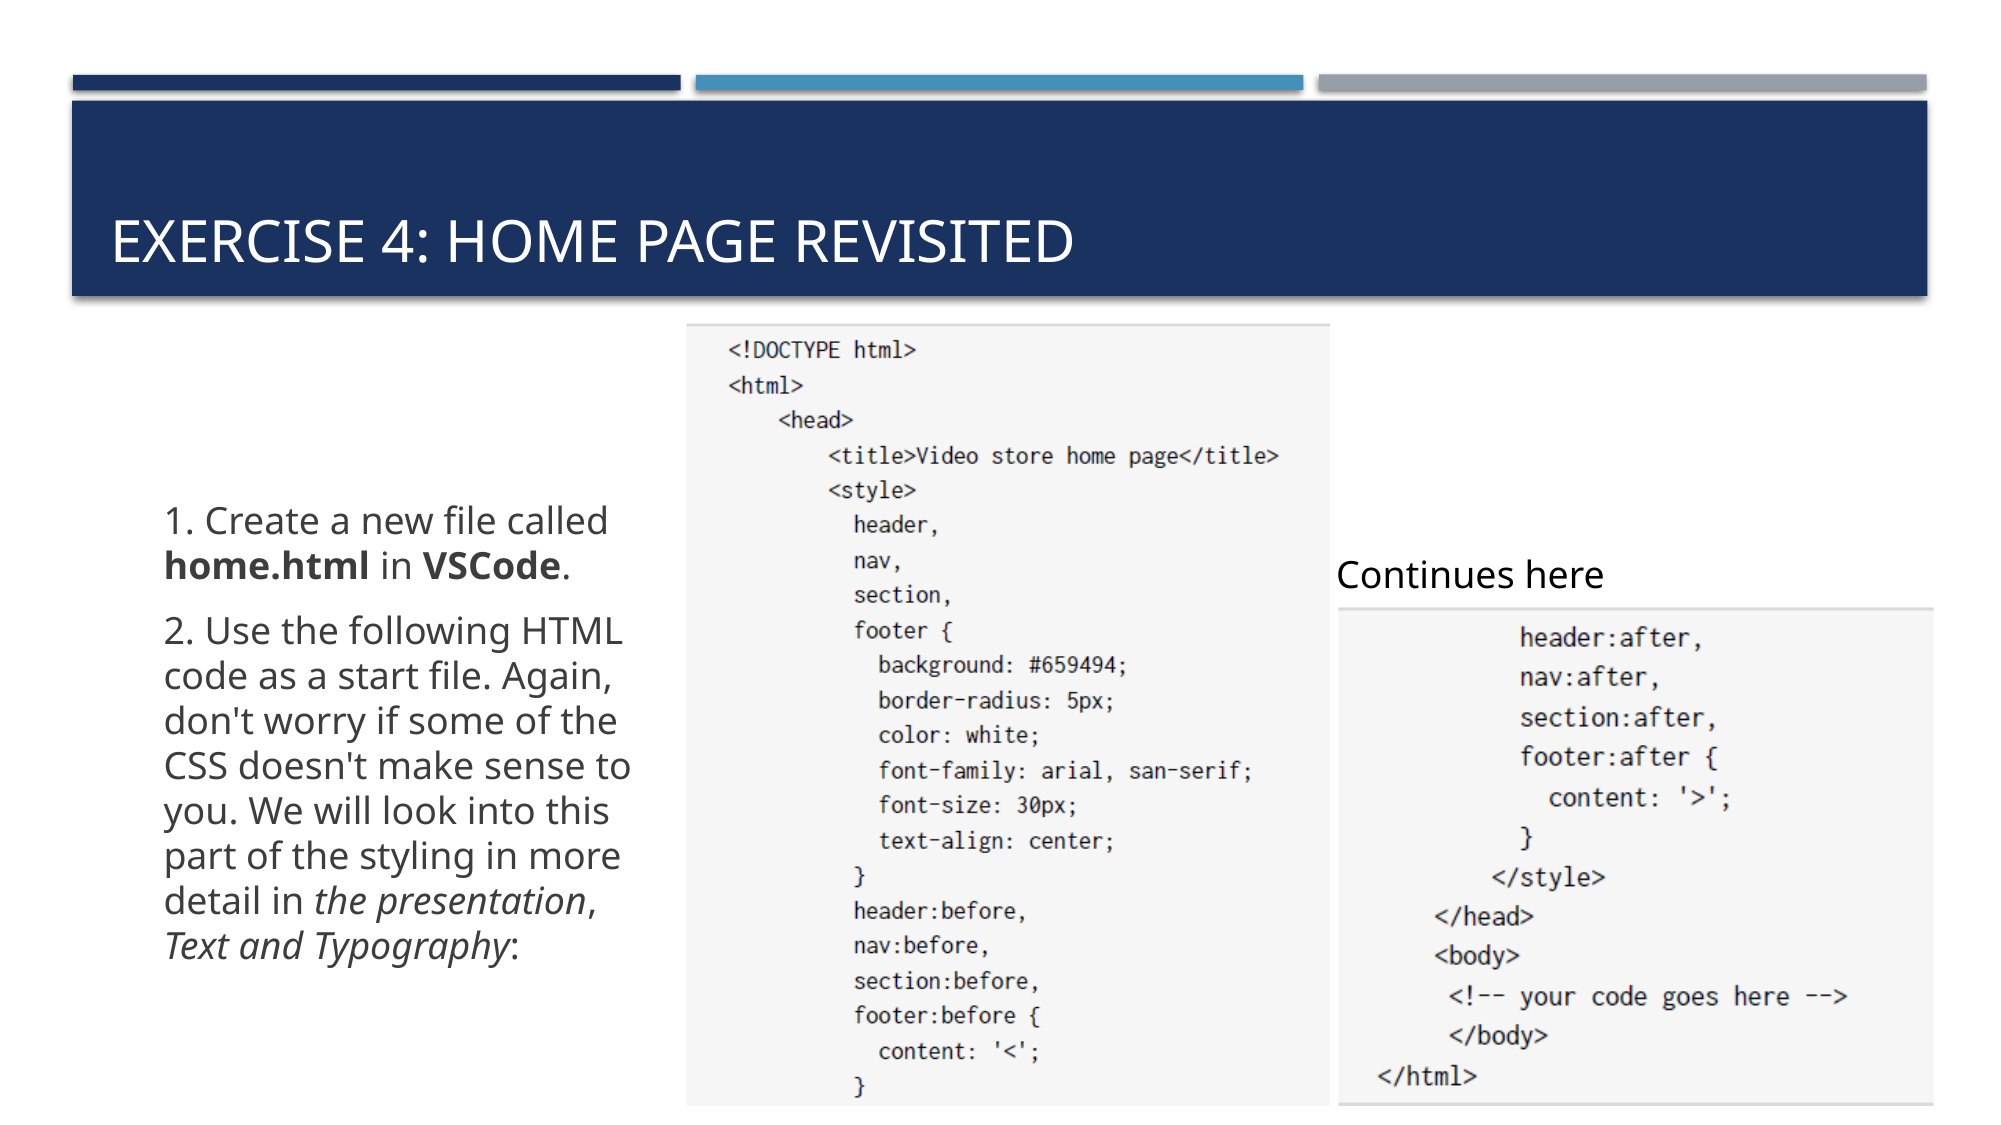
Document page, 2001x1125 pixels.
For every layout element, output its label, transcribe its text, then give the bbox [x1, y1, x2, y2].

text_box Continues here [1336, 543, 1934, 602]
picture [686, 320, 1331, 1106]
picture [1337, 603, 1935, 1106]
title Exercise 4: Home Page Revisited [95, 115, 1905, 282]
list 1. Create a new file called home.html in VSCode. 2. Use the following HTML code as a start file. Again, don't worry if some of the CSS doesn't make sense to you. We will look into this part of the styling in more detail in the presentation, Text and Typography: [95, 358, 680, 1106]
